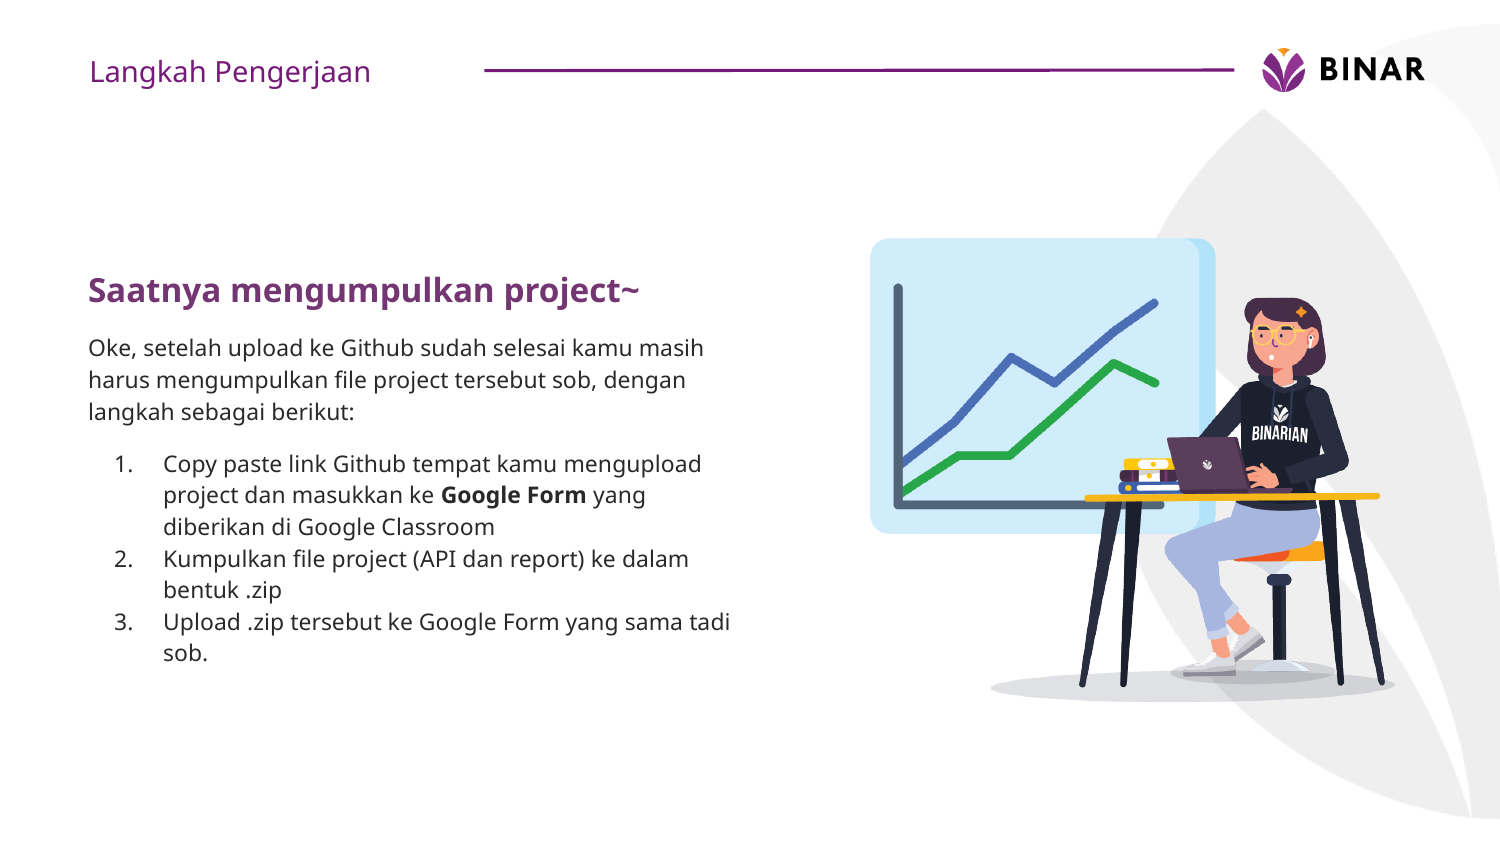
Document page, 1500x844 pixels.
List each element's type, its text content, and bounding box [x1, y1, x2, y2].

picture [681, 24, 1500, 819]
text_box Langkah Pengerjaan [74, 23, 485, 117]
text_box Saatnya mengumpulkan project~ Oke, setelah upload ke Github sudah selesai kamu masih harus mengumpulkan file project tersebut sob, dengan langkah sebagai berikut: Copy paste link Github tempat kamu mengupload project dan masukkan ke Google Form yang diberikan di Google Classroom Kumpulkan file project (API dan report) ke dalam bentuk .zip Upload .zip tersebut ke Google Form yang sama tadi sob. [73, 117, 750, 812]
